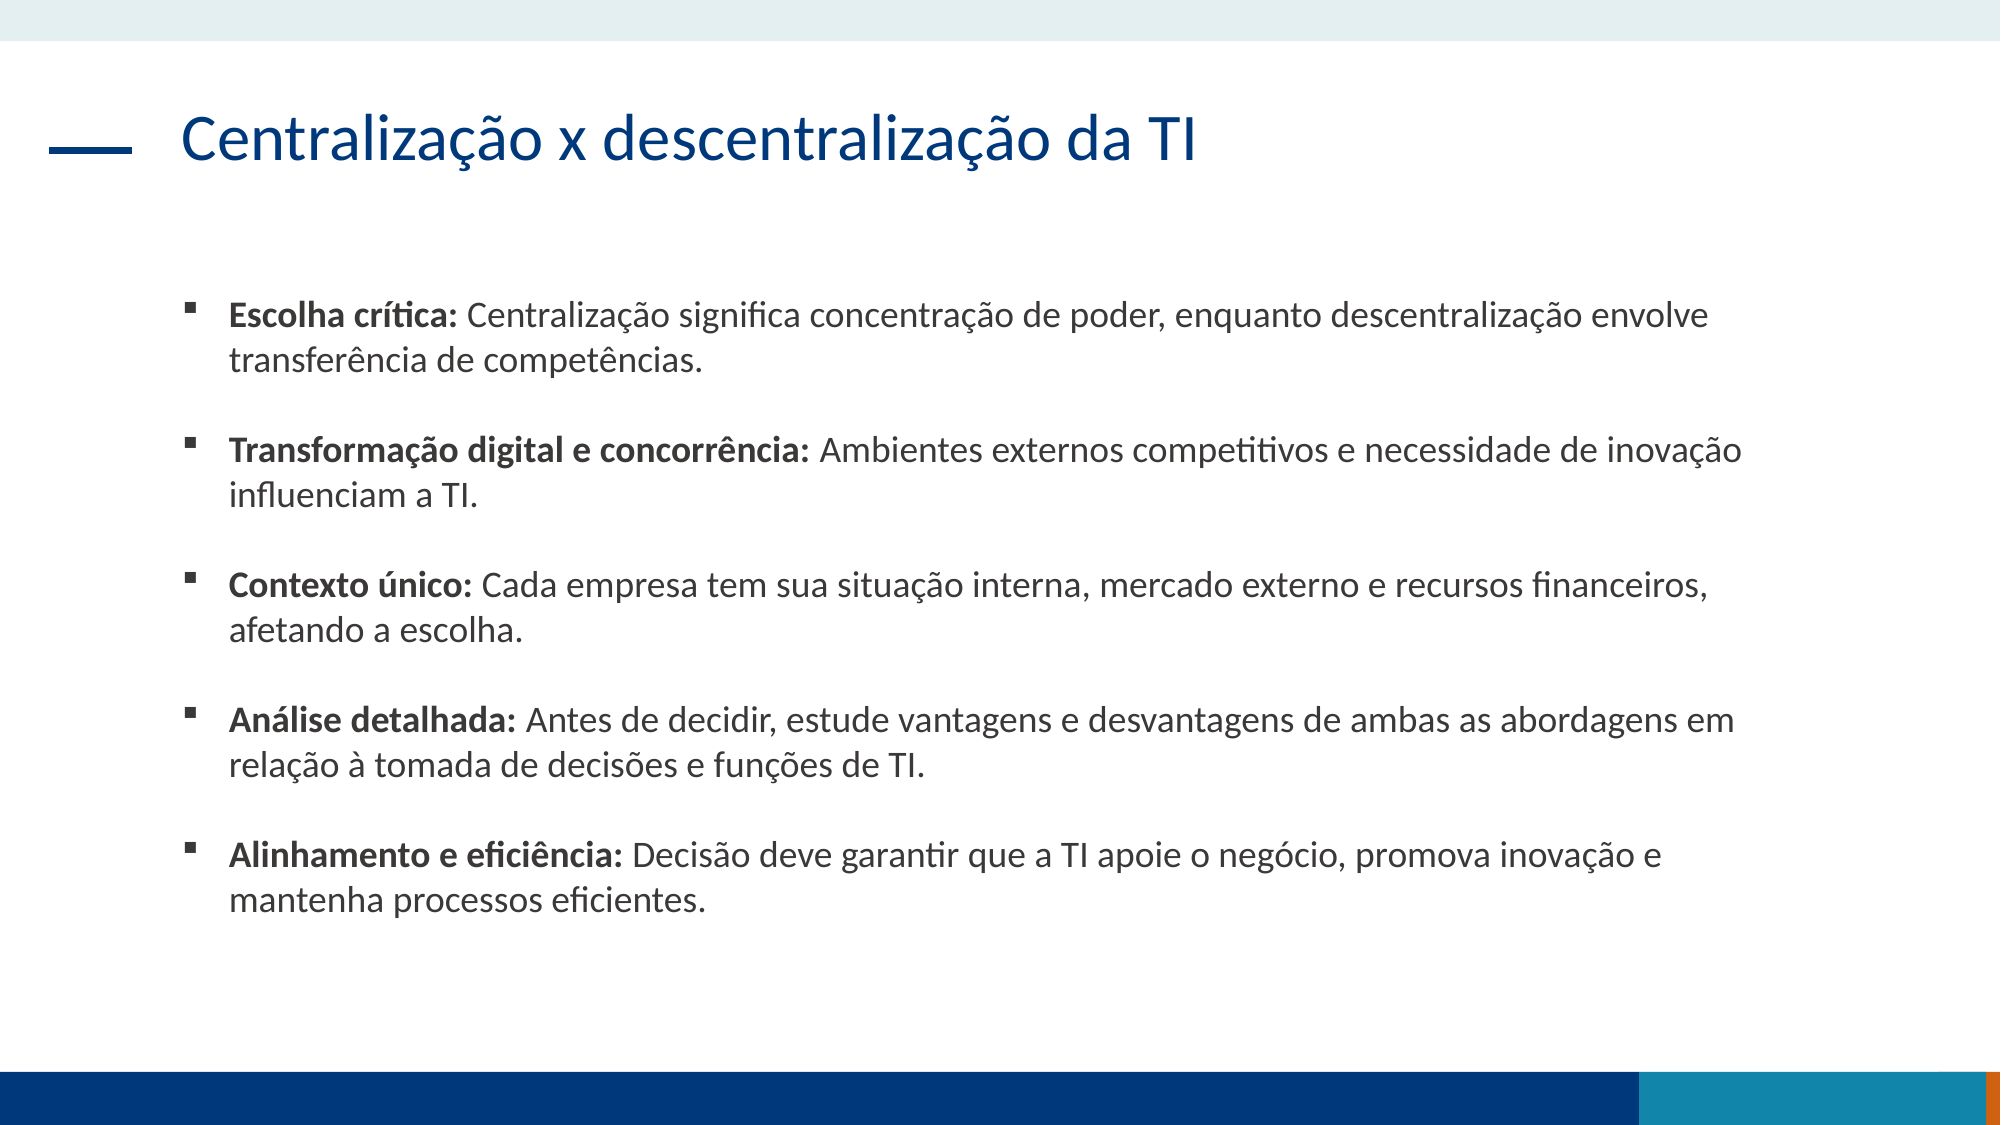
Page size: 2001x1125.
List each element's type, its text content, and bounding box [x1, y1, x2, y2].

list Centralização x descentralização da TI [167, 95, 1833, 237]
text_box Escolha crítica: Centralização significa concentração de poder, enquanto descentralização envolve transferência de competências. Transformação digital e concorrência: Ambientes externos competitivos e necessidade de inovação influenciam a TI. Contexto único: Cada empresa tem sua situação interna, mercado externo e recursos financeiros, afetando a escolha. Análise detalhada: Antes de decidir, estude vantagens e desvantagens de ambas as abordagens em relação à tomada de decisões e funções de TI. Alinhamento e eficiência: Decisão deve garantir que a TI apoie o negócio, promova inovação e mantenha processos eficientes. [167, 282, 1833, 928]
